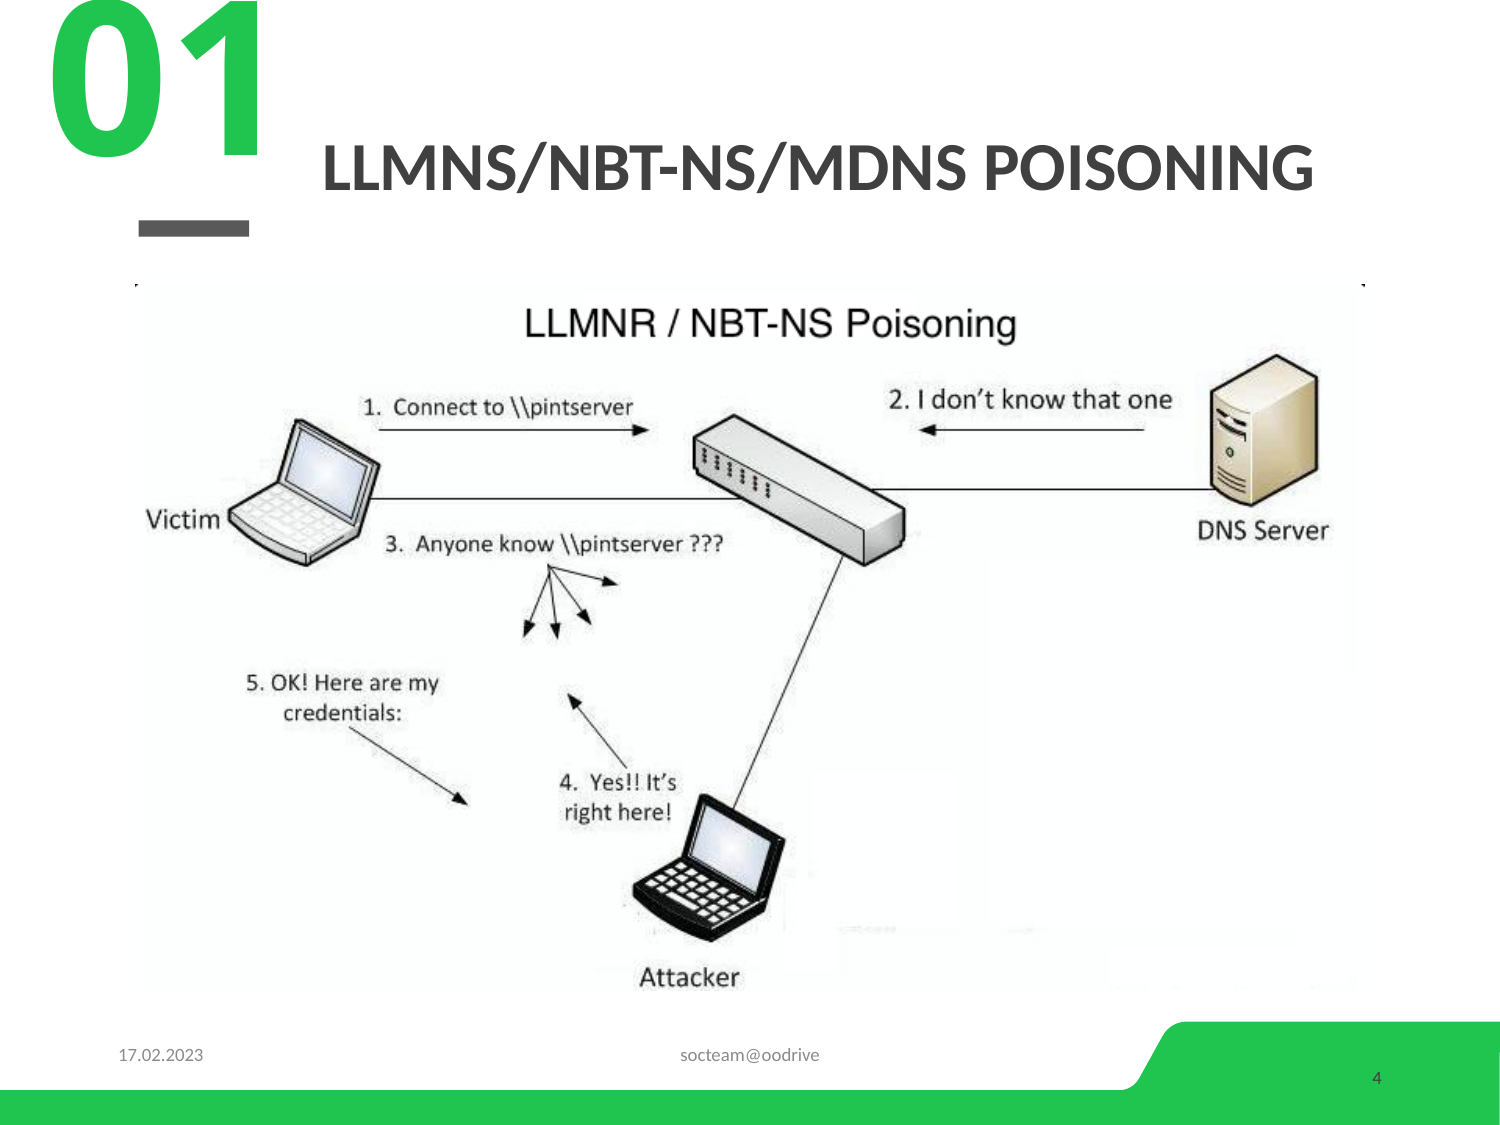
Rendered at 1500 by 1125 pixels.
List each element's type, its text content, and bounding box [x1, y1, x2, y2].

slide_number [103, 1023, 441, 1084]
list 01 [0, 0, 307, 213]
footer socteam@oodrive [496, 1023, 1004, 1084]
slide_number 4 [1059, 1047, 1397, 1108]
title LLMNS/NBT-NS/MDNS poisoning [307, 59, 1397, 278]
picture [134, 284, 1365, 991]
